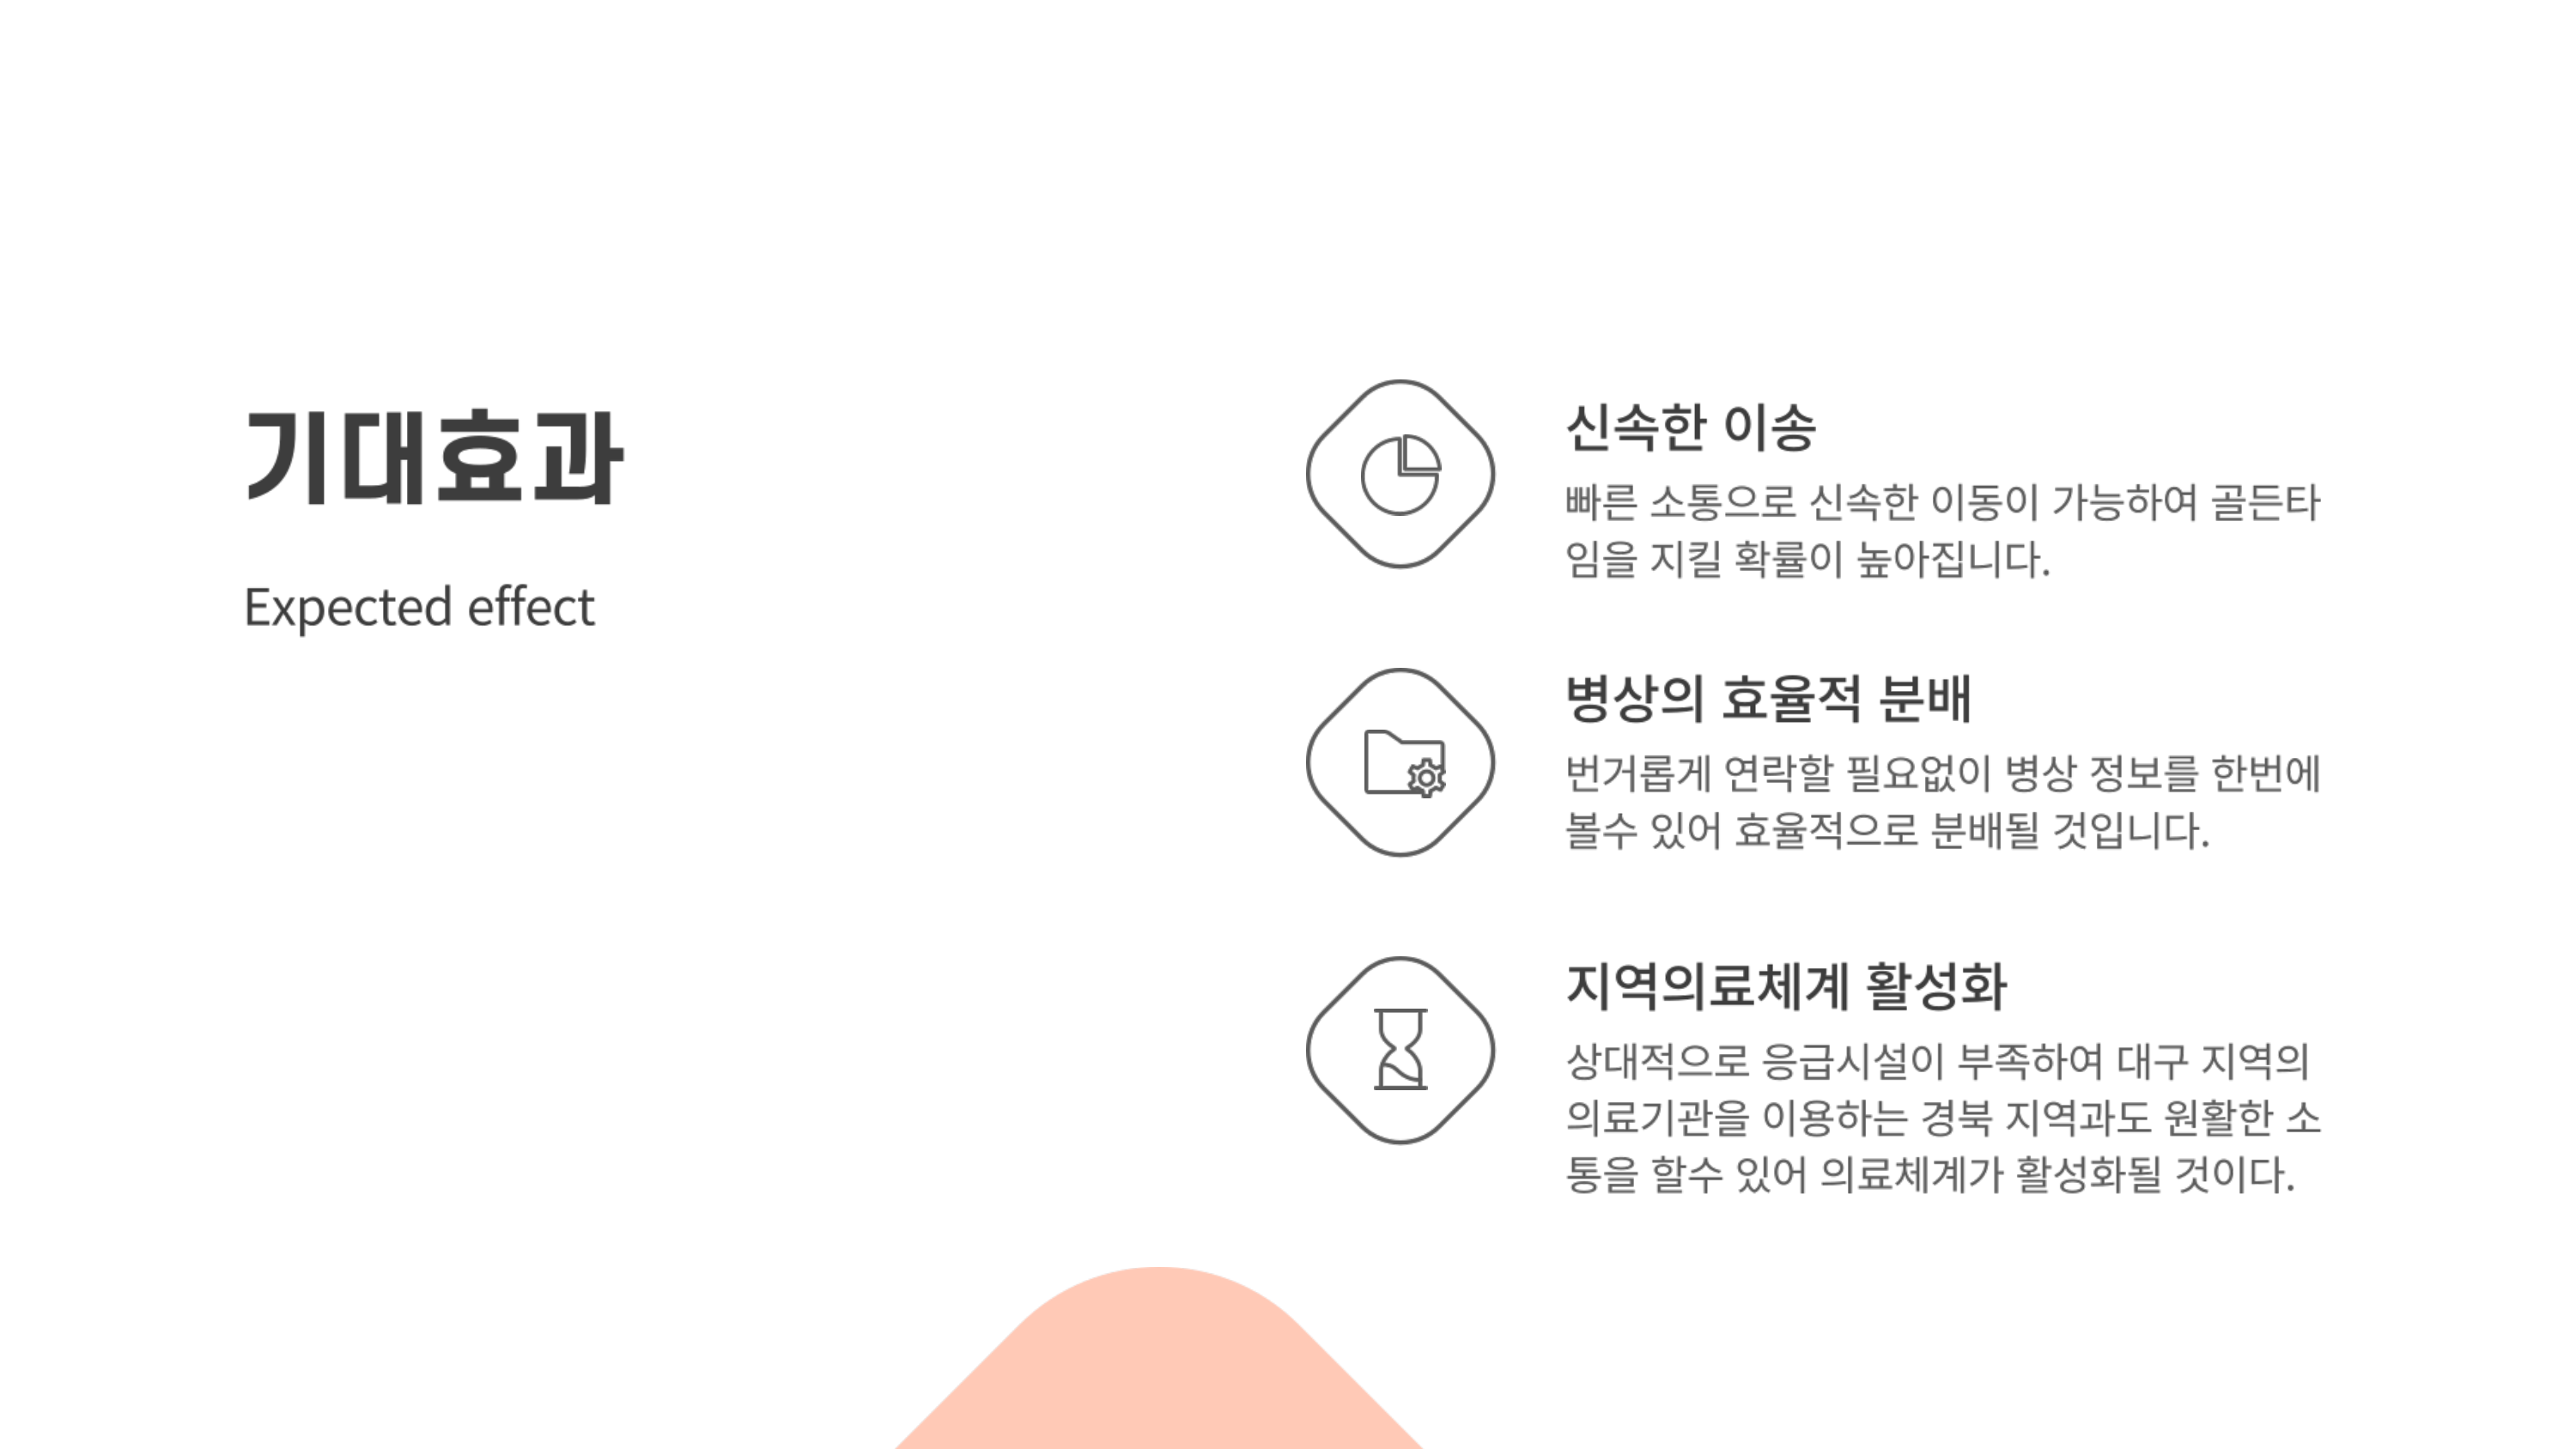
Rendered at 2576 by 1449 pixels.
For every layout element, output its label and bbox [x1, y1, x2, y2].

text_box [1306, 956, 1497, 1147]
text_box [1374, 1008, 1429, 1090]
text_box [1364, 730, 1446, 798]
text_box [823, 1267, 1497, 1449]
text_box [1360, 434, 1443, 516]
picture [1544, 641, 2363, 899]
picture [201, 312, 743, 692]
picture [1546, 930, 2365, 1244]
text_box [1306, 379, 1497, 570]
text_box [1306, 668, 1497, 858]
picture [1546, 371, 2366, 627]
